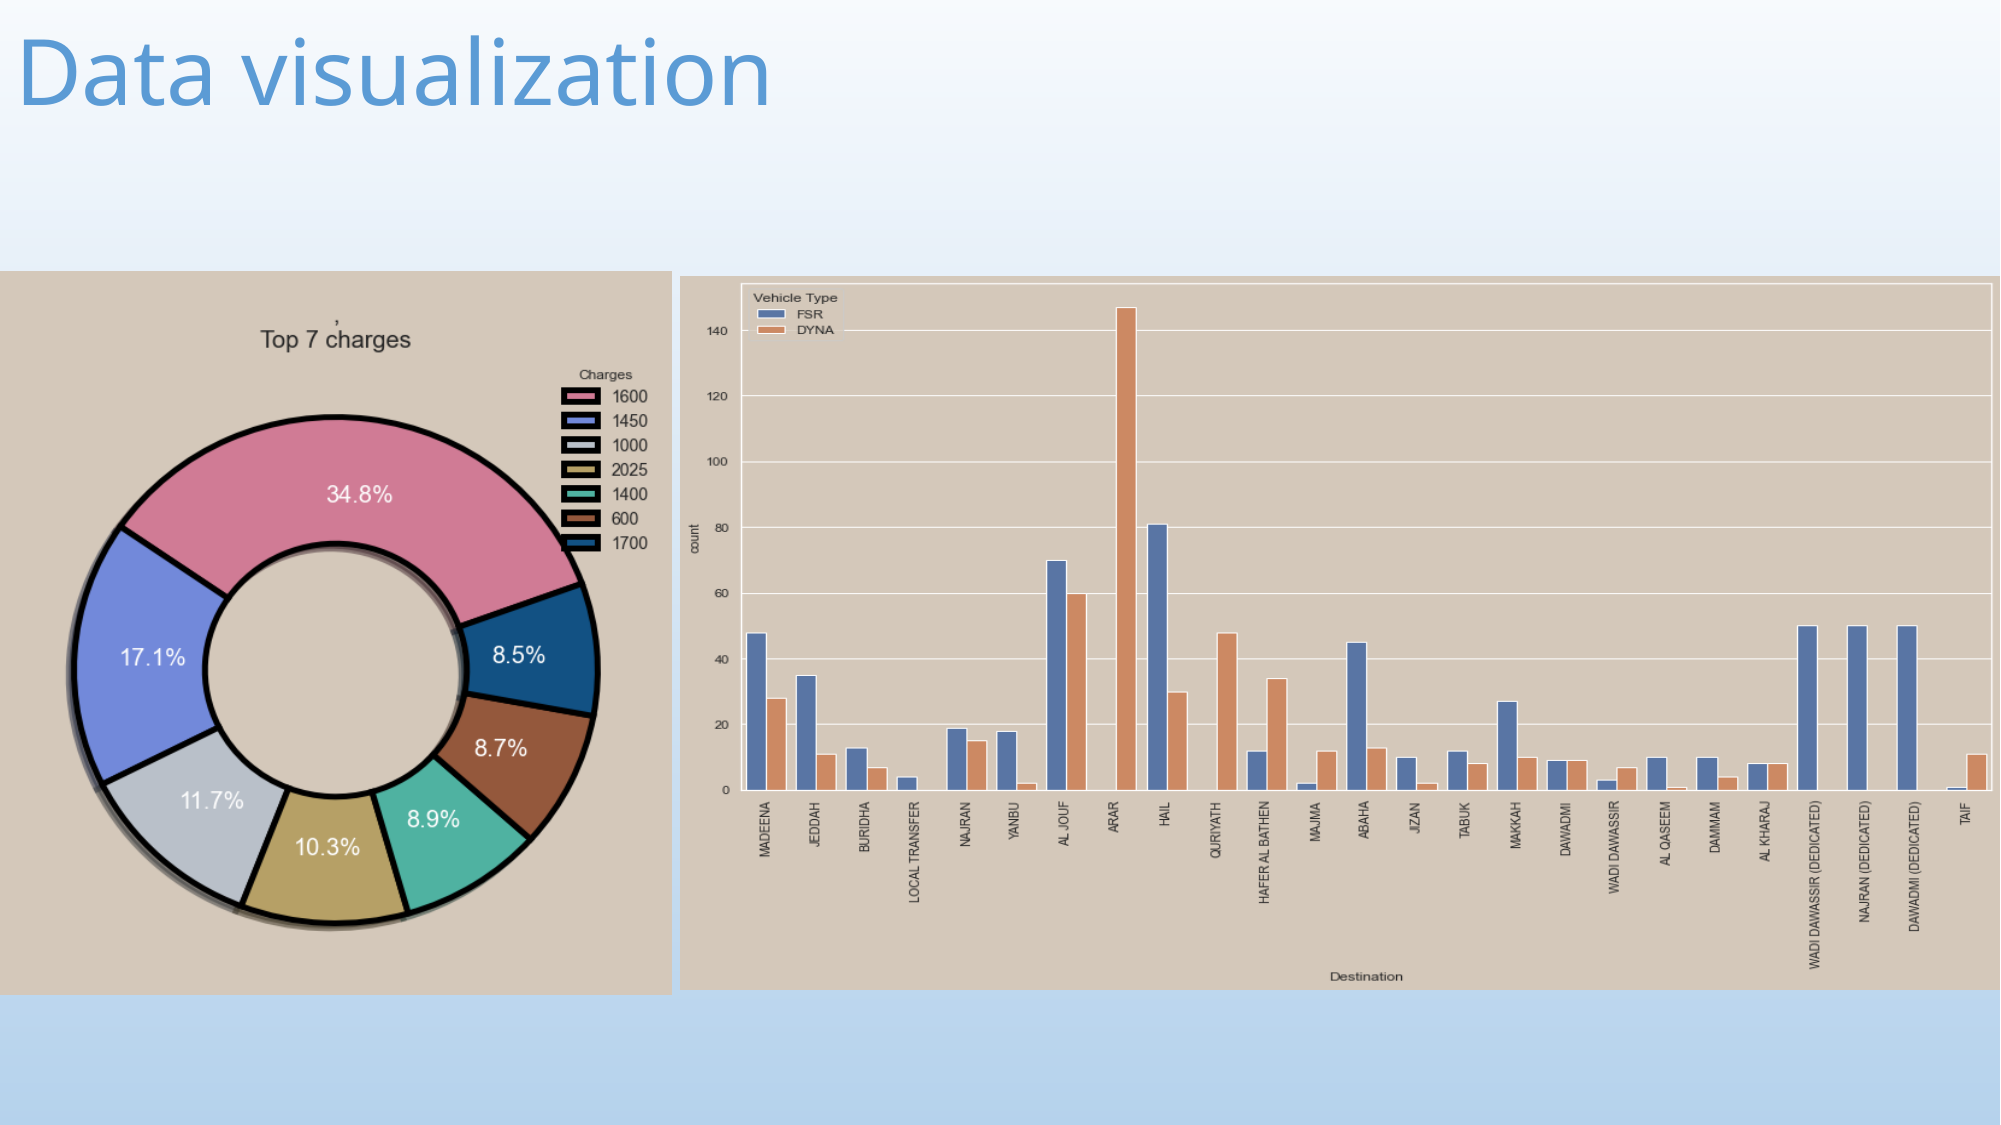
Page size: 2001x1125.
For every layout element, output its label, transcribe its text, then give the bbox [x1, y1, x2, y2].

title Data visualization [0, 3, 1725, 149]
picture [680, 276, 2000, 990]
picture [0, 271, 672, 995]
